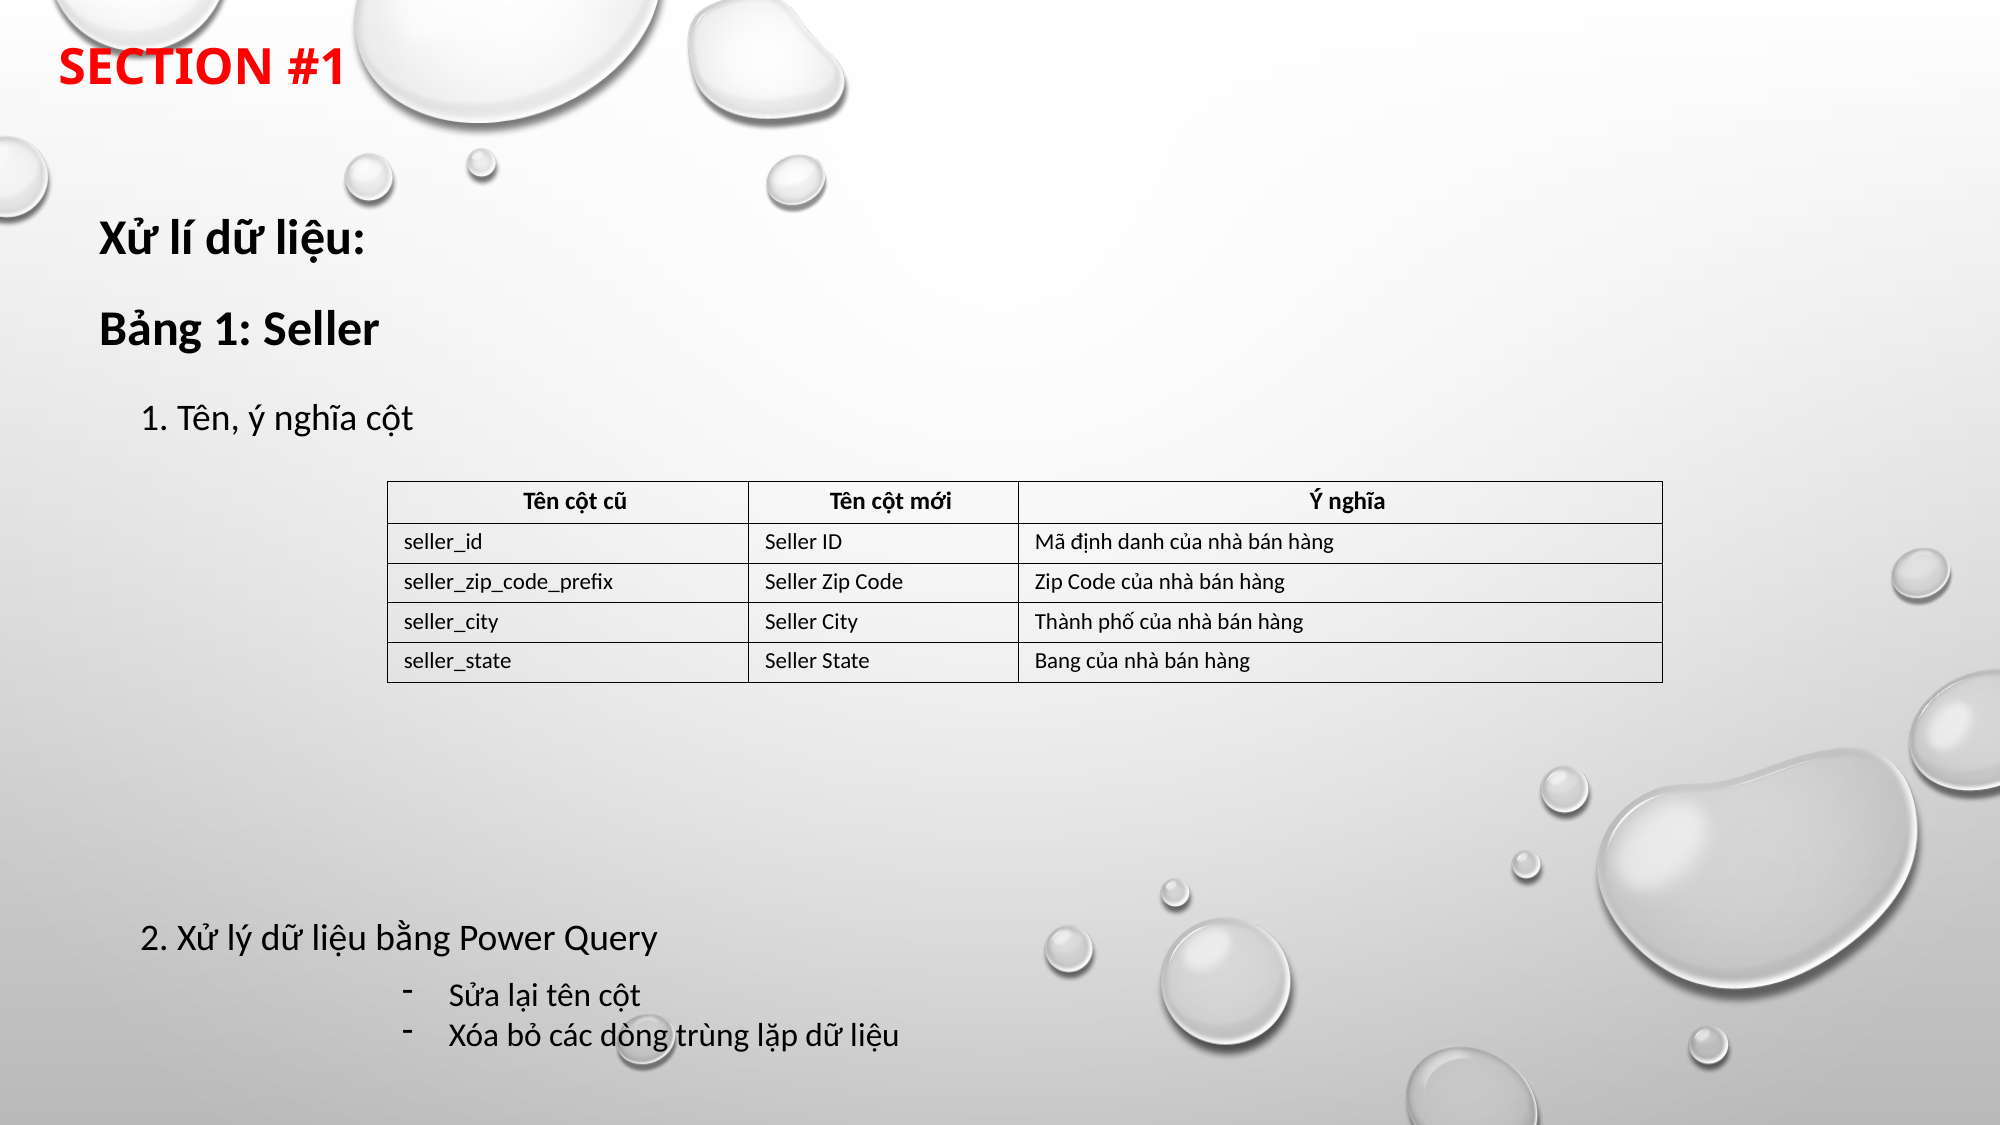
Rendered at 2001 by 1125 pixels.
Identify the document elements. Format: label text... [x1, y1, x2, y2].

table_cell Seller Zip Code [749, 564, 1018, 602]
table_cell Mã định danh của nhà bán hàng [1019, 524, 1662, 563]
table_header Tên cột mới [749, 482, 1018, 523]
table_cell Seller City [749, 603, 1018, 642]
table_cell seller_zip_code_prefix [388, 564, 748, 602]
table_cell seller_state [388, 643, 748, 682]
table_header Ý nghĩa [1019, 482, 1662, 523]
table_cell Thành phố của nhà bán hàng [1019, 603, 1662, 642]
table_cell Seller ID [749, 524, 1018, 563]
text_box Xử lí dữ liệu: Bảng 1: Seller [84, 167, 1569, 363]
text_box 1. Tên, ý nghĩa cột [125, 386, 551, 446]
text_box SECTION #1 [43, 27, 483, 102]
table_cell Seller State [749, 643, 1018, 682]
text_box 2. Xử lý dữ liệu bằng Power Query [125, 905, 761, 966]
table_cell seller_city [388, 603, 748, 642]
table_cell Bang của nhà bán hàng [1019, 643, 1662, 682]
table_header Tên cột cũ [388, 482, 748, 523]
text_box Sửa lại tên cột Xóa bỏ các dòng trùng lặp dữ liệu [387, 966, 1183, 1061]
table_cell seller_id [388, 524, 748, 563]
table_cell Zip Code của nhà bán hàng [1019, 564, 1662, 602]
picture [0, 0, 2000, 1125]
